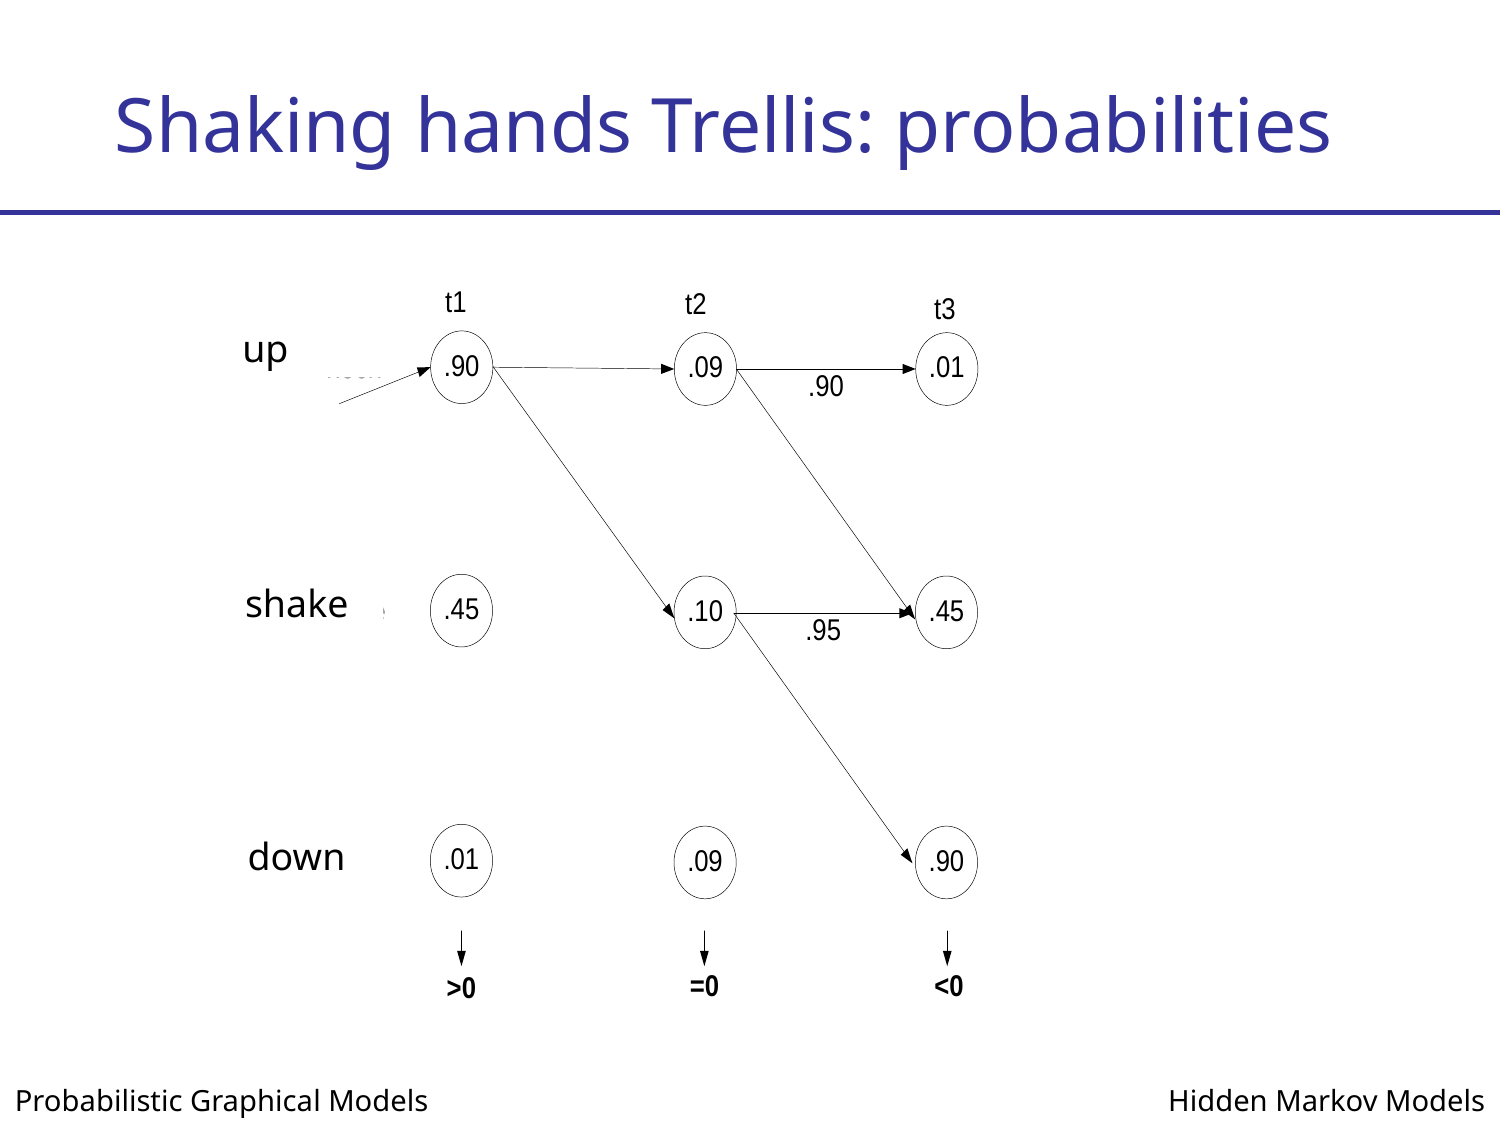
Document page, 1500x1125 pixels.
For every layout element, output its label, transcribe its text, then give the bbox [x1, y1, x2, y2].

title Shaking hands Trellis: probabilities [99, 50, 1500, 175]
text_box up [227, 317, 257, 378]
text_box down [232, 825, 257, 885]
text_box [262, 262, 1079, 1031]
text_box shake [230, 572, 257, 633]
